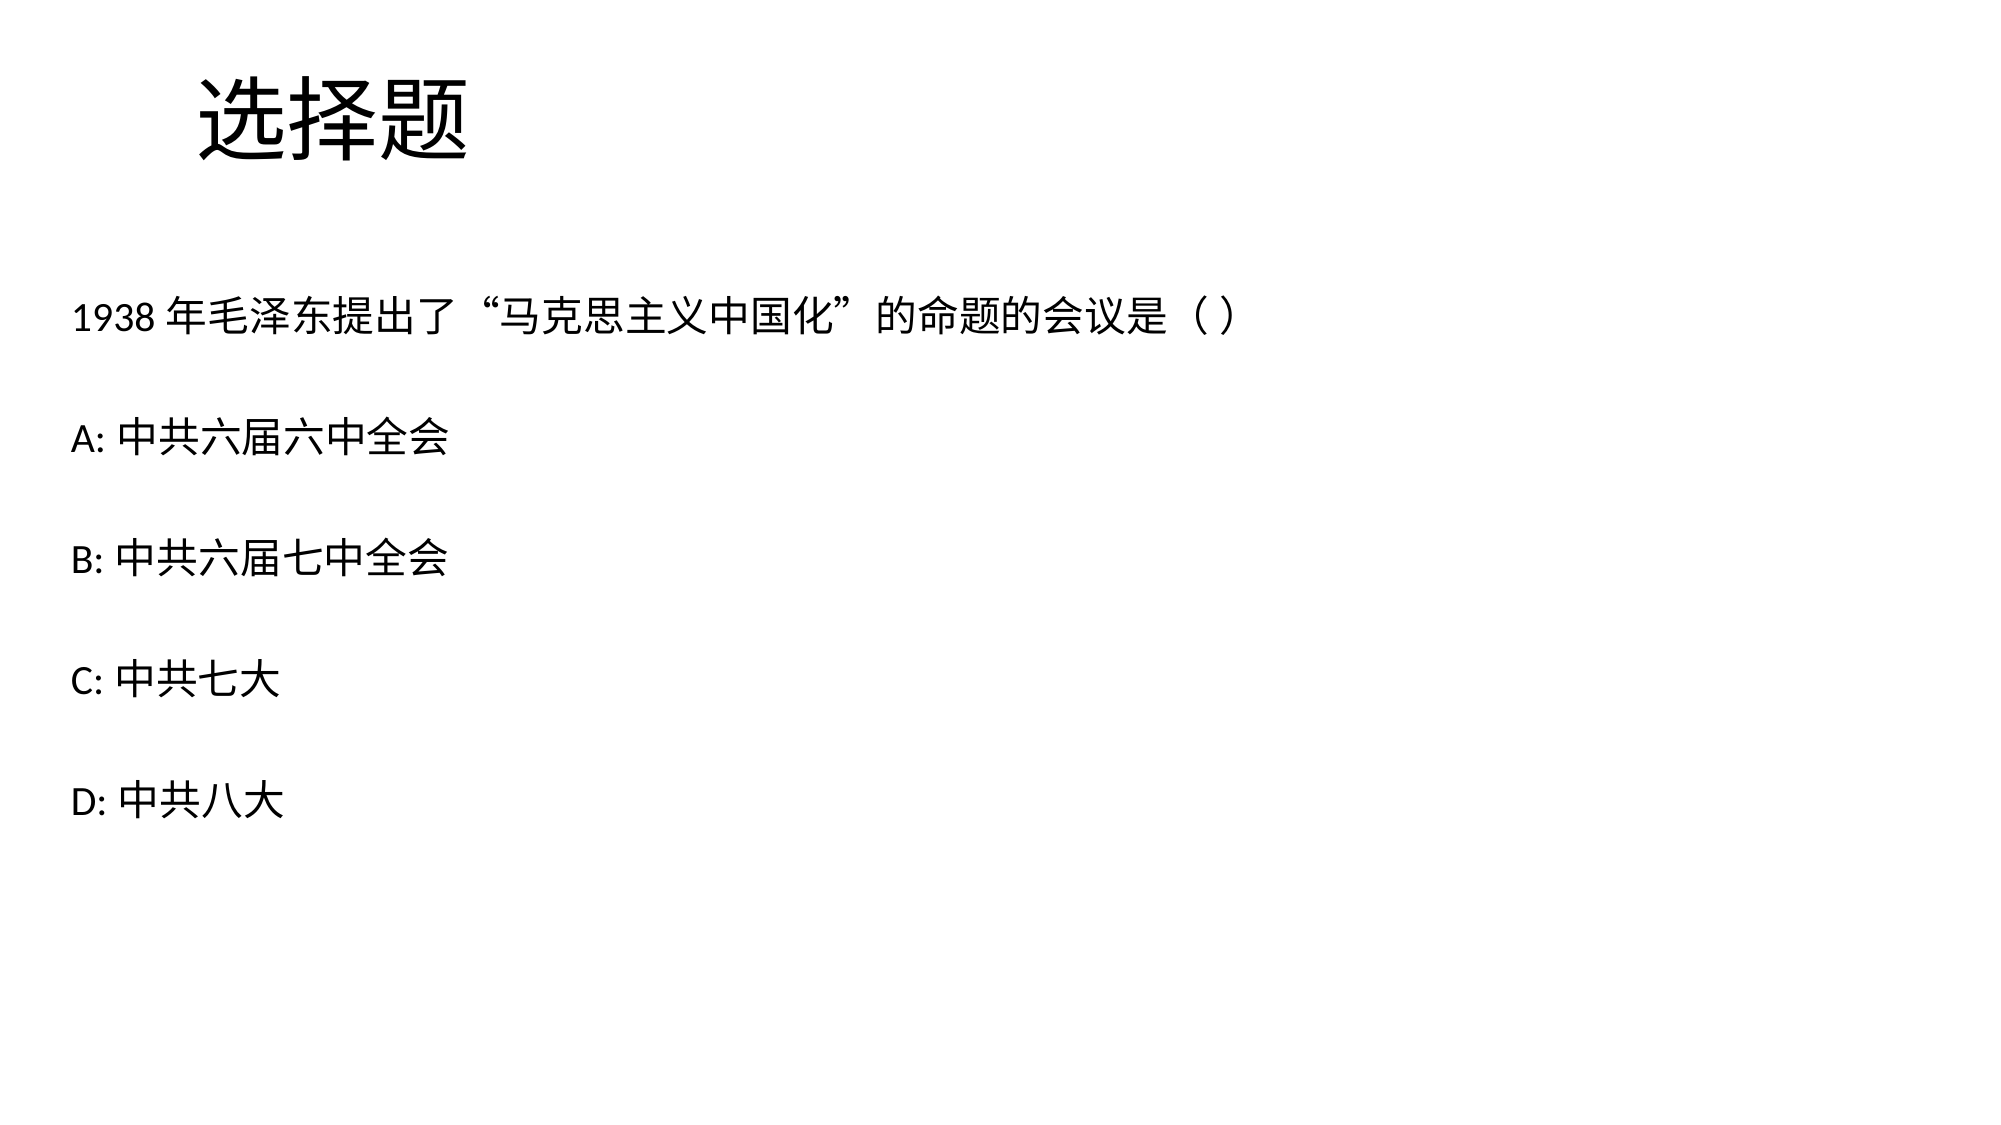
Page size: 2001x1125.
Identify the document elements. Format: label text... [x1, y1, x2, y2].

title 选择题 [137, 14, 1863, 232]
list 1938年毛泽东提出了“马克思主义中国化”的命题的会议是（ ） A:中共六届六中全会 B:中共六届七中全会 C:中共七大 D:中共八大 [55, 232, 1945, 1079]
